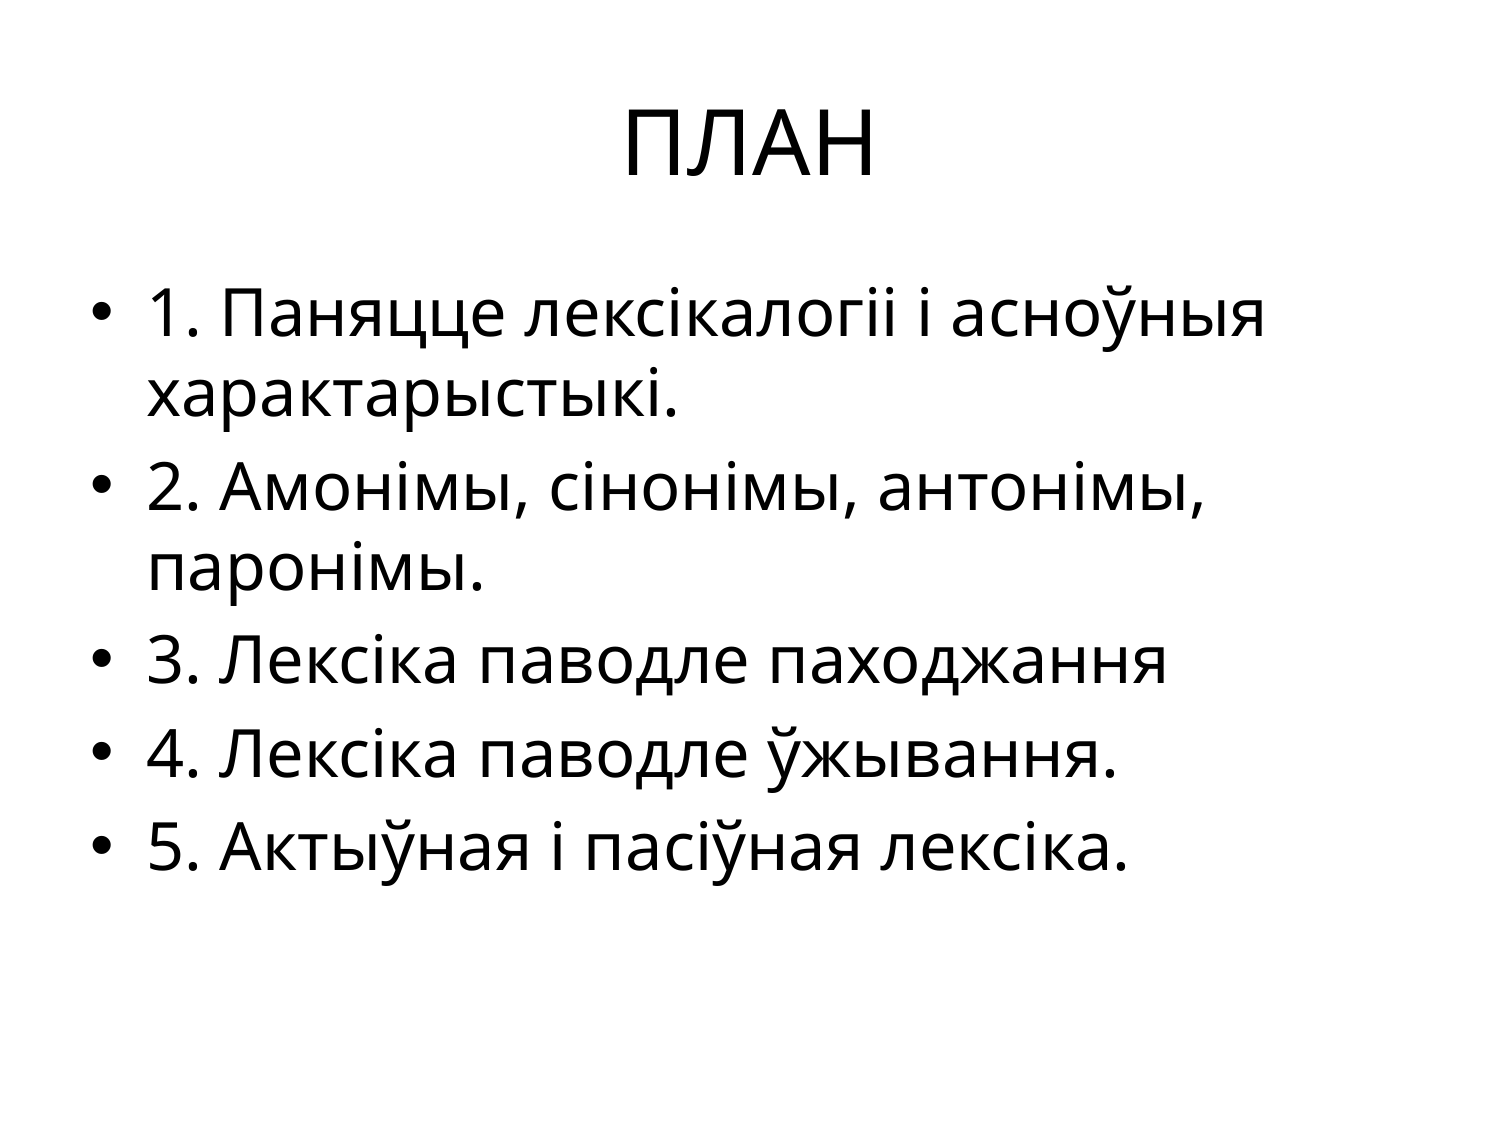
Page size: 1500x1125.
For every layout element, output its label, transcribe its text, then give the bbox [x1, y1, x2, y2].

list 1. Паняцце лексікалогіі і асноўныя характарыстыкі. 2. Амонімы, сінонімы, антонімы, паронімы. 3. Лексіка паводле паходжання 4. Лексіка паводле ўжывання. 5. Актыўная і пасіўная лексіка. [75, 262, 1425, 1005]
title ПЛАН [75, 45, 1425, 233]
